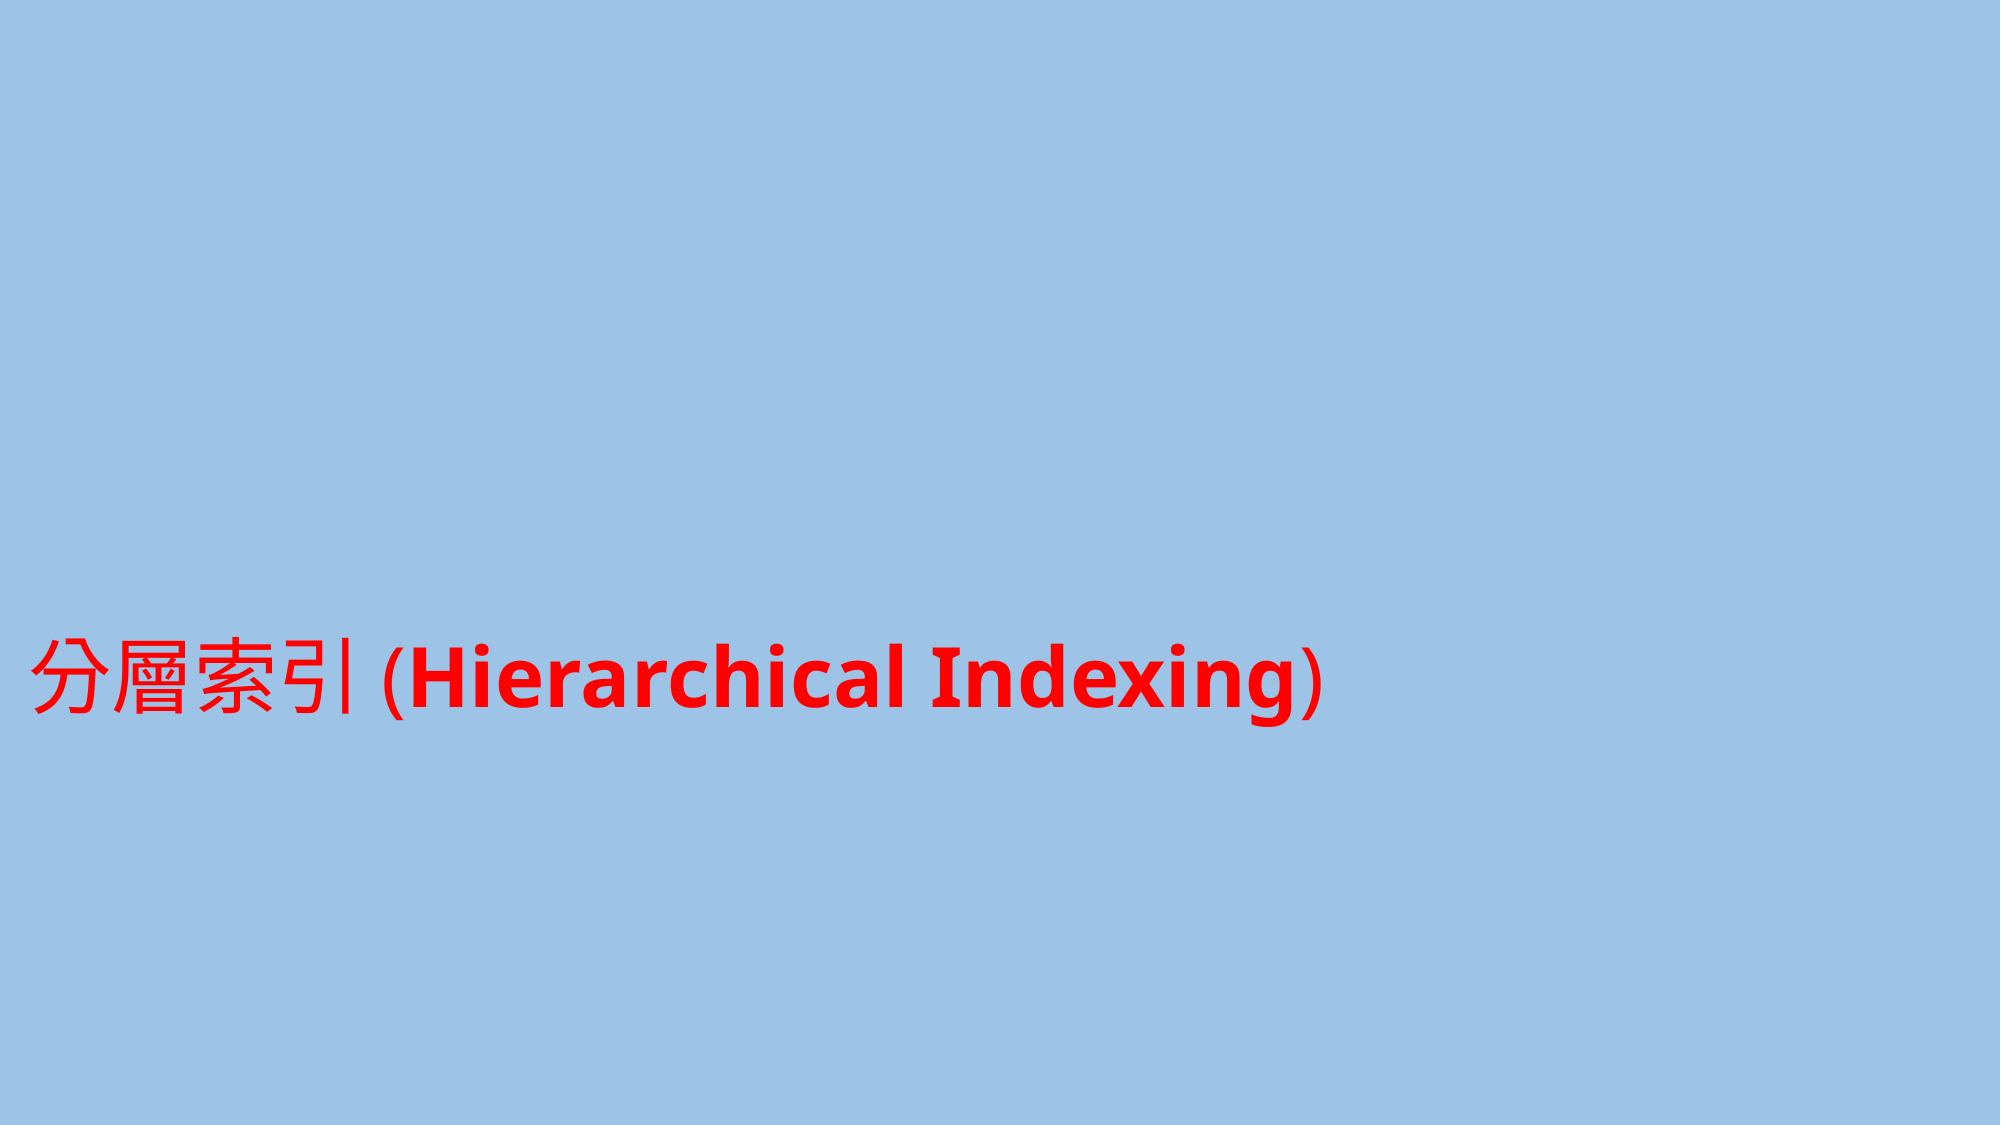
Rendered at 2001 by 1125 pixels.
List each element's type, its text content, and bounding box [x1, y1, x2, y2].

title 分層索引(Hierarchical Indexing) [13, 617, 1739, 835]
